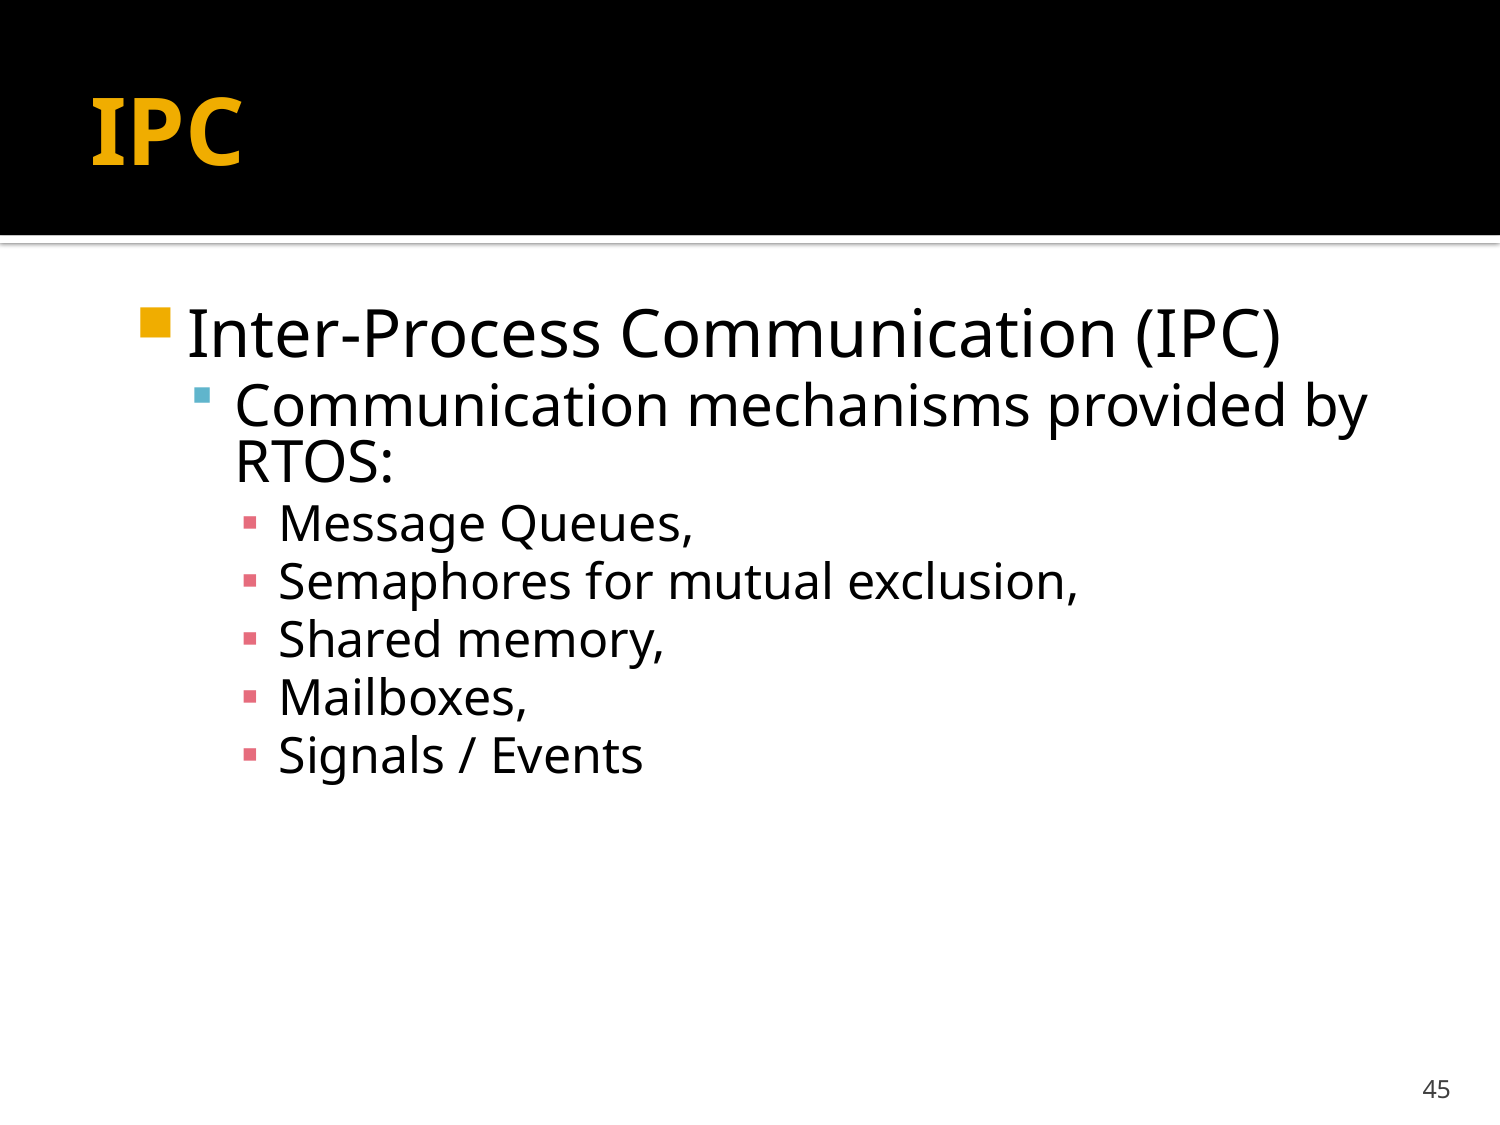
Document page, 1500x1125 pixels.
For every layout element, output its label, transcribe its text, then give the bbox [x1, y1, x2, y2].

list Inter-Process Communication (IPC) Communication mechanisms provided by RTOS: Message Queues, Semaphores for mutual exclusion, Shared memory, Mailboxes, Signals / Events [106, 290, 1419, 1018]
title IPC [75, 25, 1425, 231]
slide_number 45 [1345, 1062, 1467, 1108]
